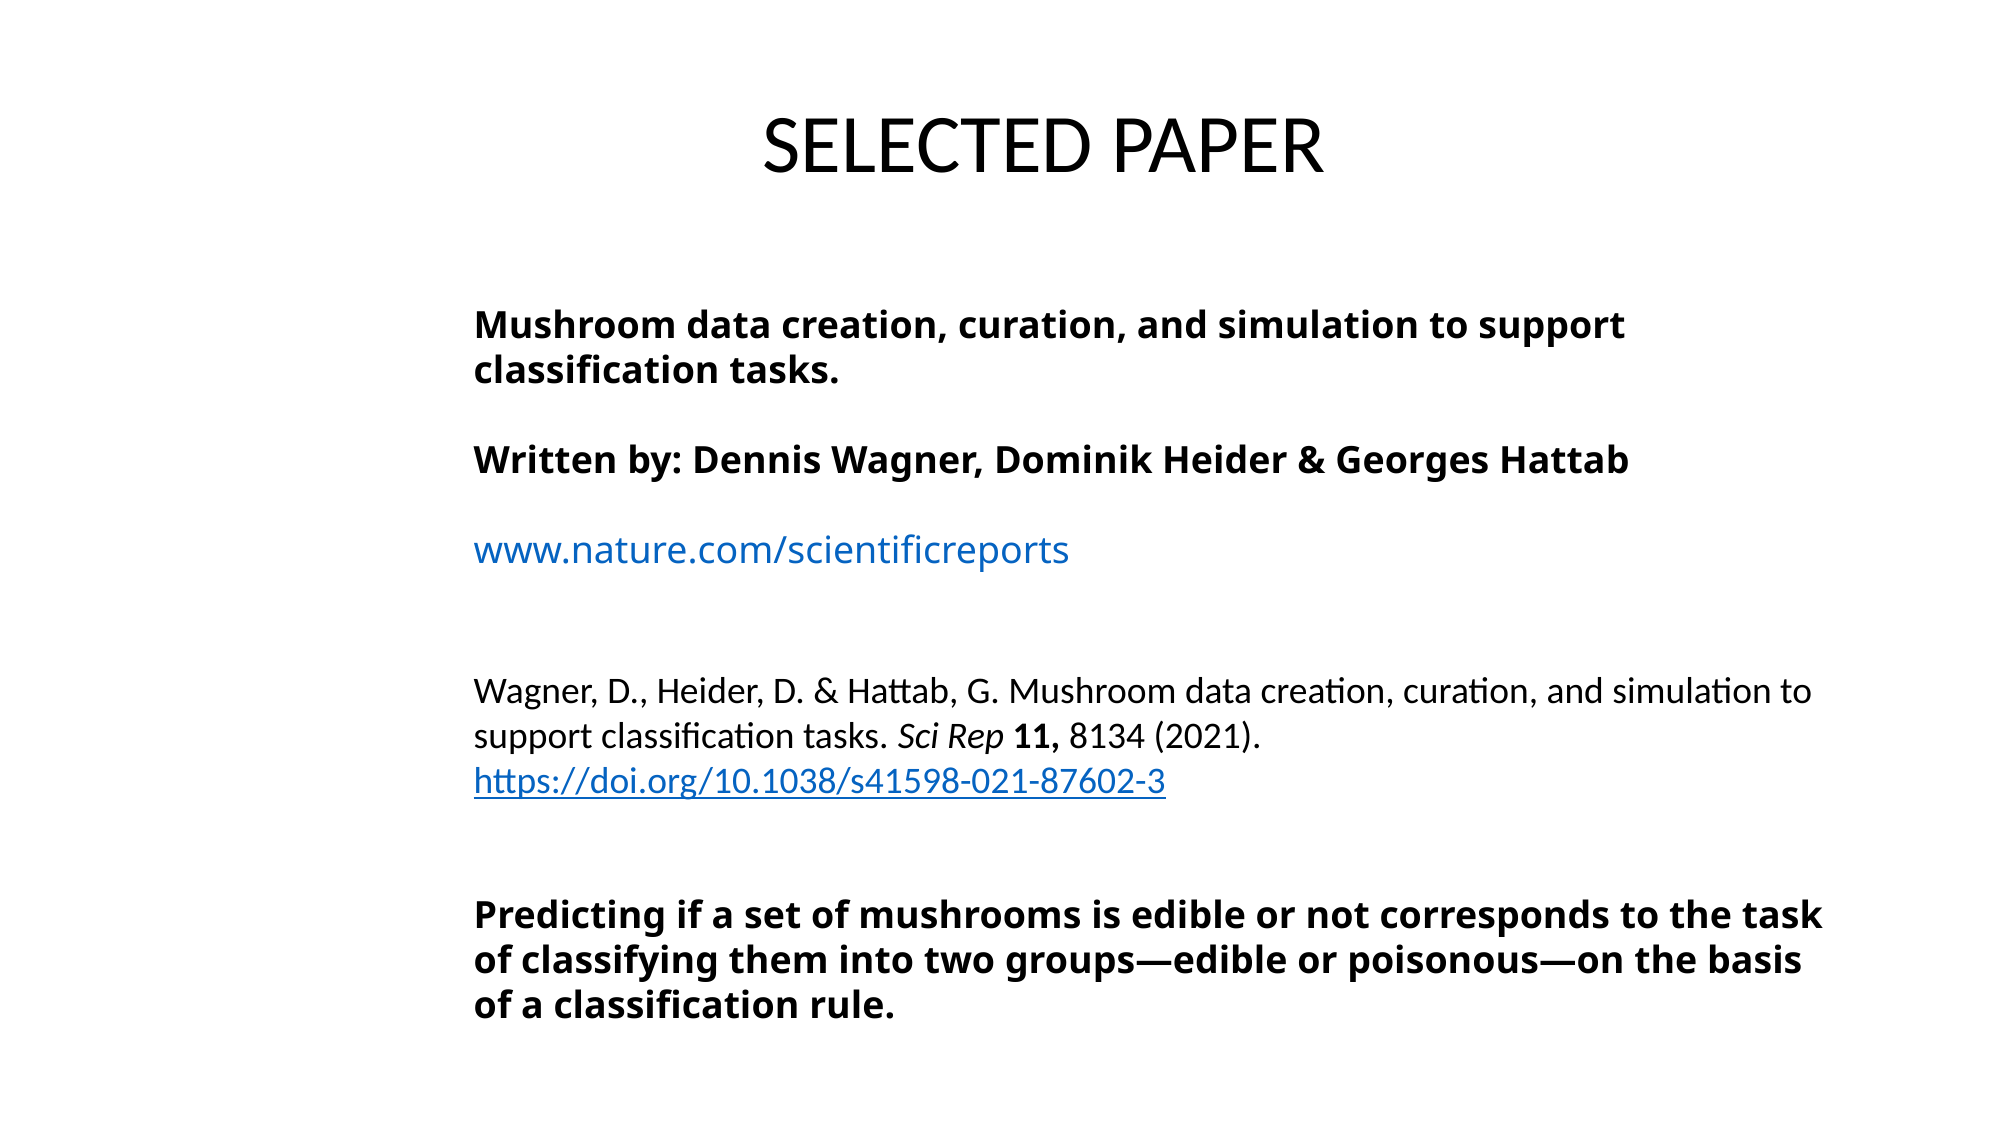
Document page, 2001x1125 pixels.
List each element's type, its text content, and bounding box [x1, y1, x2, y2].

text_box Mushroom data creation, curation, and simulation to support classification tasks. Written by: Dennis Wagner, Dominik Heider & Georges Hattab www.nature.com/scientificreports Wagner, D., Heider, D. & Hattab, G. Mushroom data creation, curation, and simulation to support classification tasks. Sci Rep 11, 8134 (2021). https://doi.org/10.1038/s41598-021-87602-3 Predicting if a set of mushrooms is edible or not corresponds to the task of classifying them into two groups—edible or poisonous—on the basis of a classification rule. [459, 293, 1866, 1034]
text_box SELECTED PAPER [747, 81, 1464, 197]
